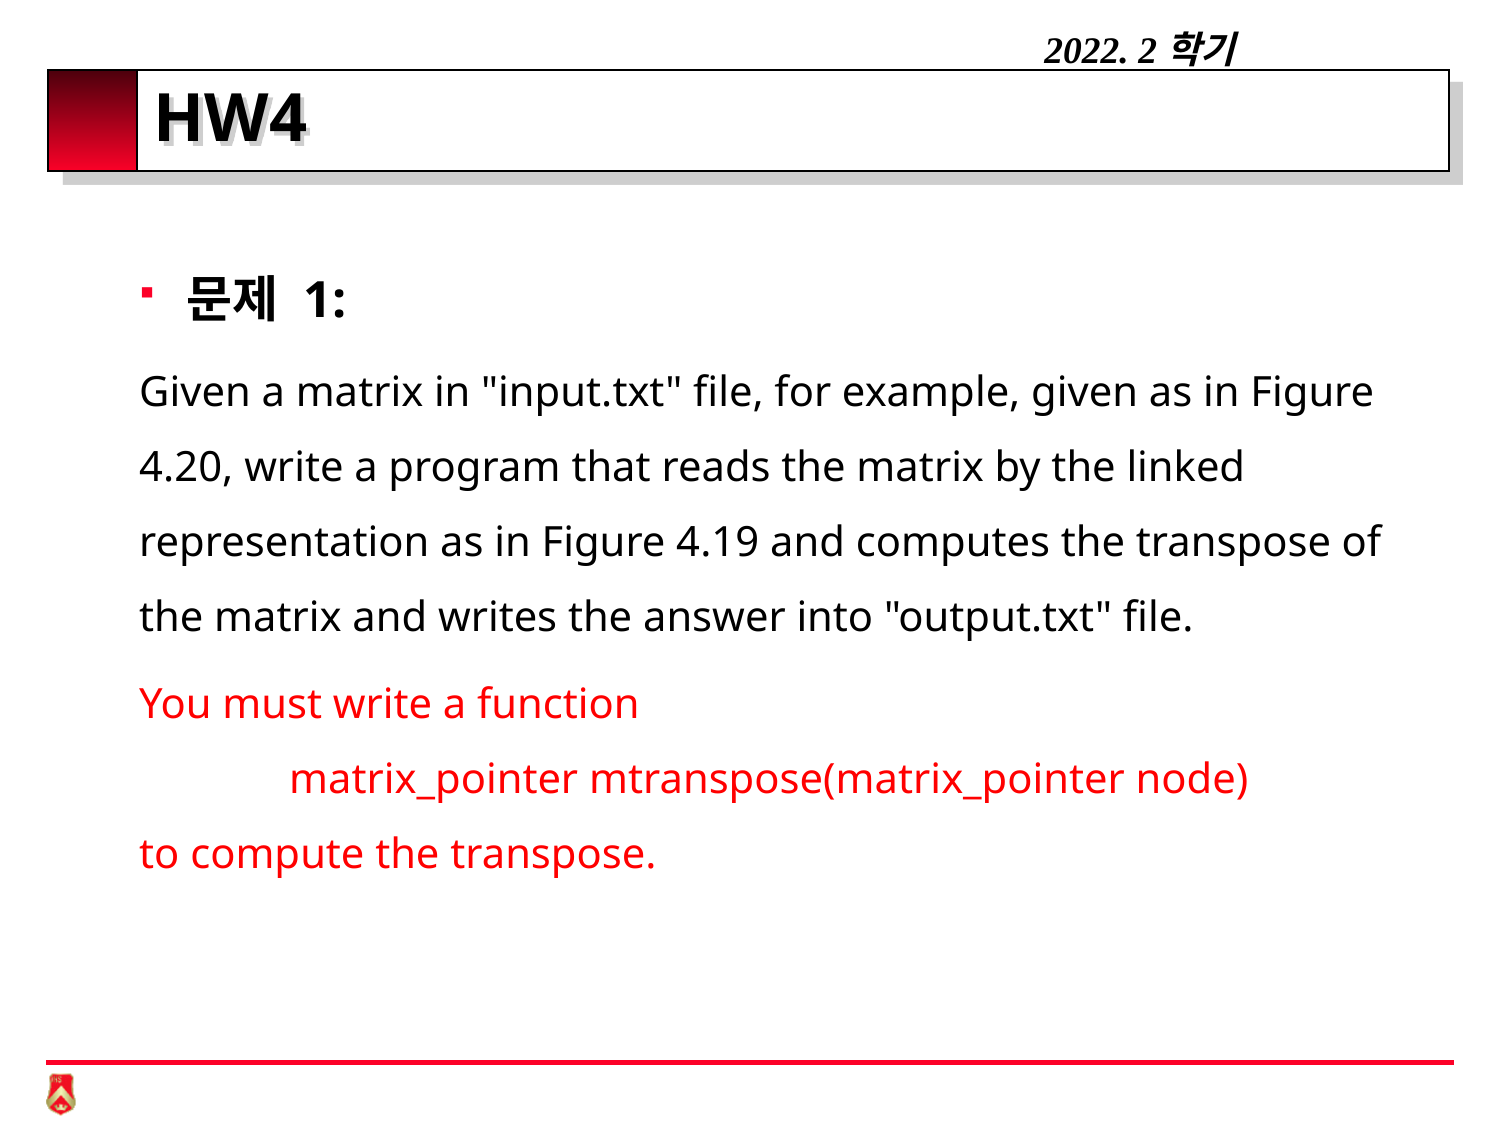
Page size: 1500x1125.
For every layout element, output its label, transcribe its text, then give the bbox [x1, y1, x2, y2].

title HW4 [138, 65, 1455, 179]
list 문제 1: Given a matrix in "input.txt" file, for example, given as in Figure 4.20, write a program that reads the matrix by the linked representation as in Figure 4.19 and computes the transpose of the matrix and writes the answer into "output.txt" file. You must write a function matrix_pointer mtranspose(matrix_pointer node) to compute the transpose. [123, 184, 1440, 1048]
picture [44, 1068, 80, 1119]
